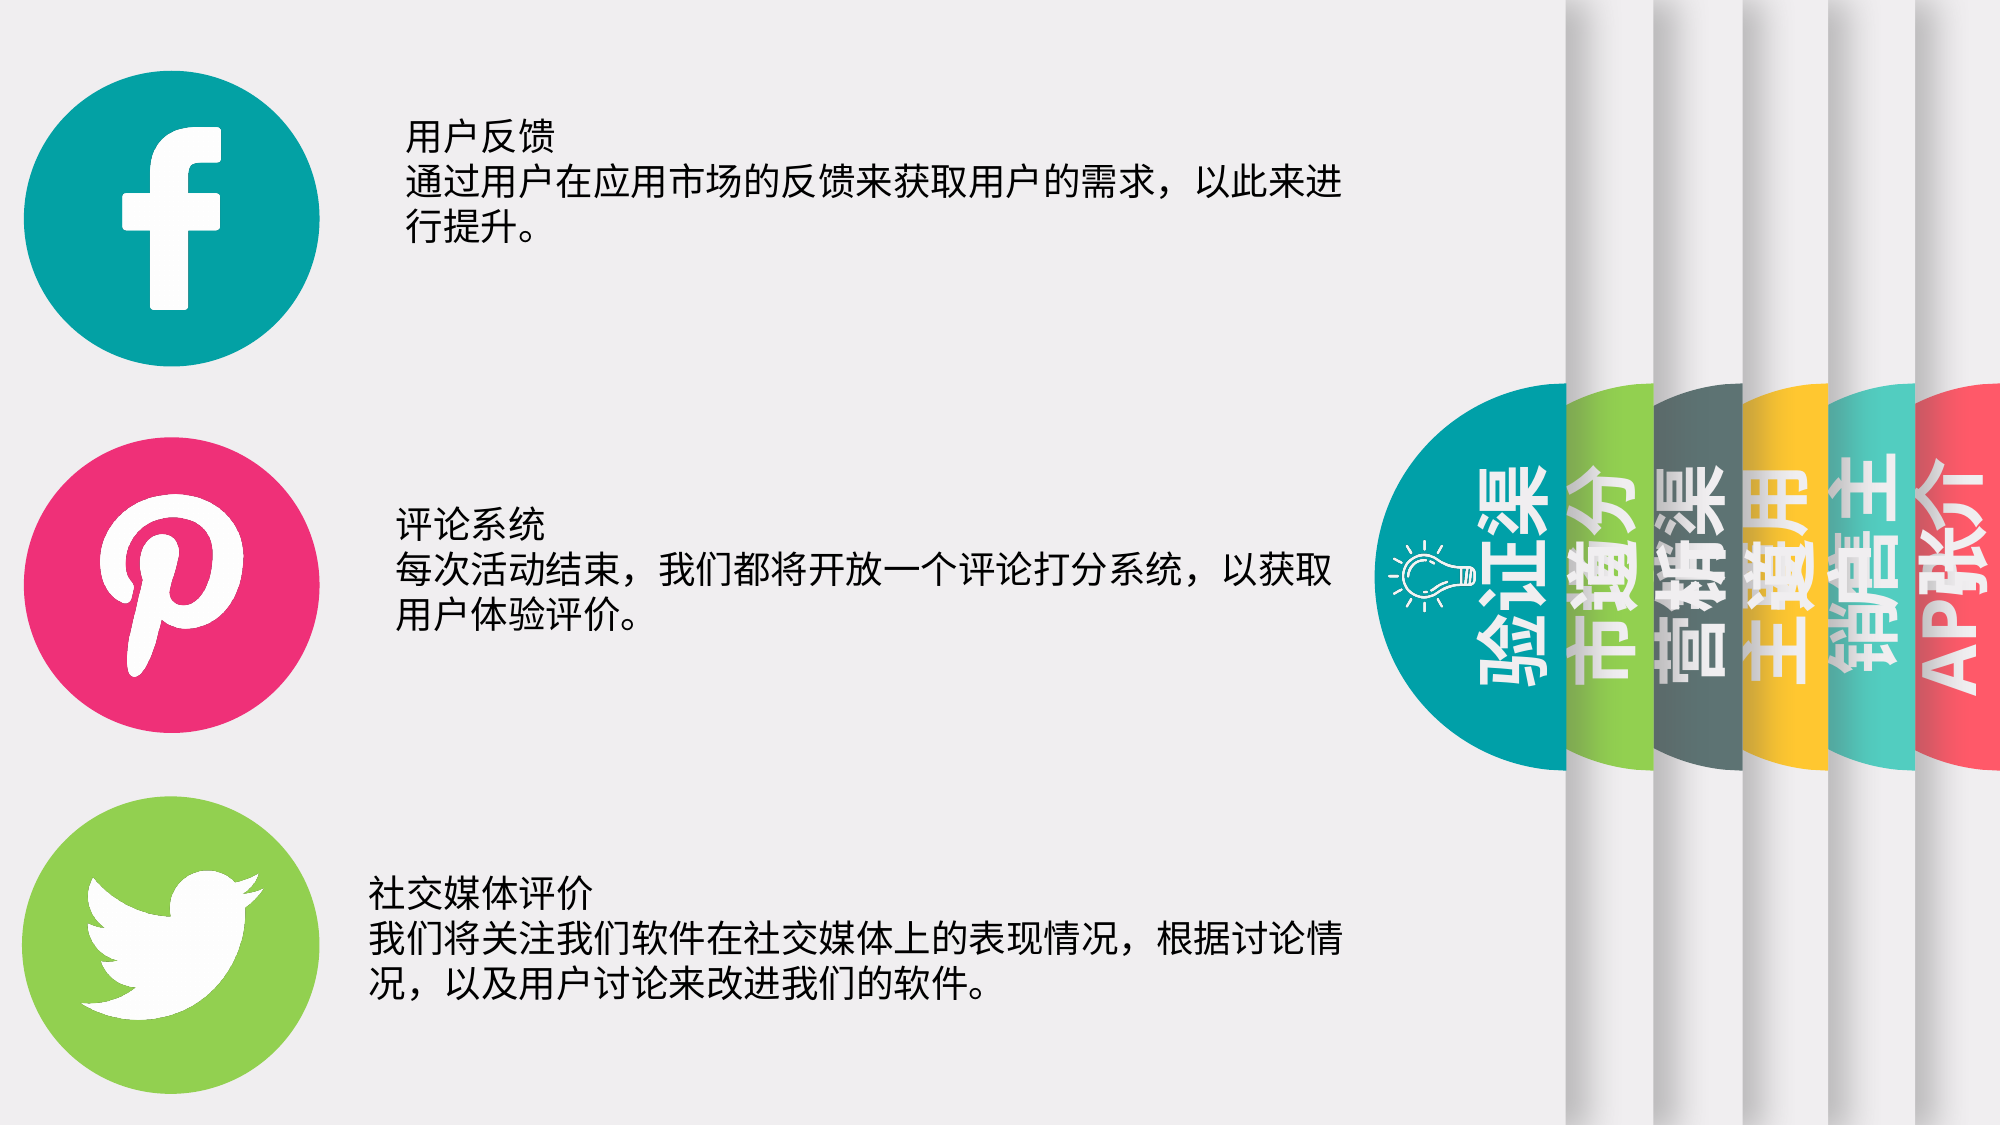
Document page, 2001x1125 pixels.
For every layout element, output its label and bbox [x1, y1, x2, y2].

text_box [0, 0, 1567, 1125]
text_box [21, 796, 320, 1094]
text_box [1654, 0, 1743, 1125]
text_box [1743, 0, 1829, 1125]
text_box [23, 70, 320, 367]
text_box [1916, 0, 2000, 1125]
text_box [1829, 0, 1916, 1125]
text_box [23, 437, 320, 733]
text_box [1567, 0, 1654, 1125]
